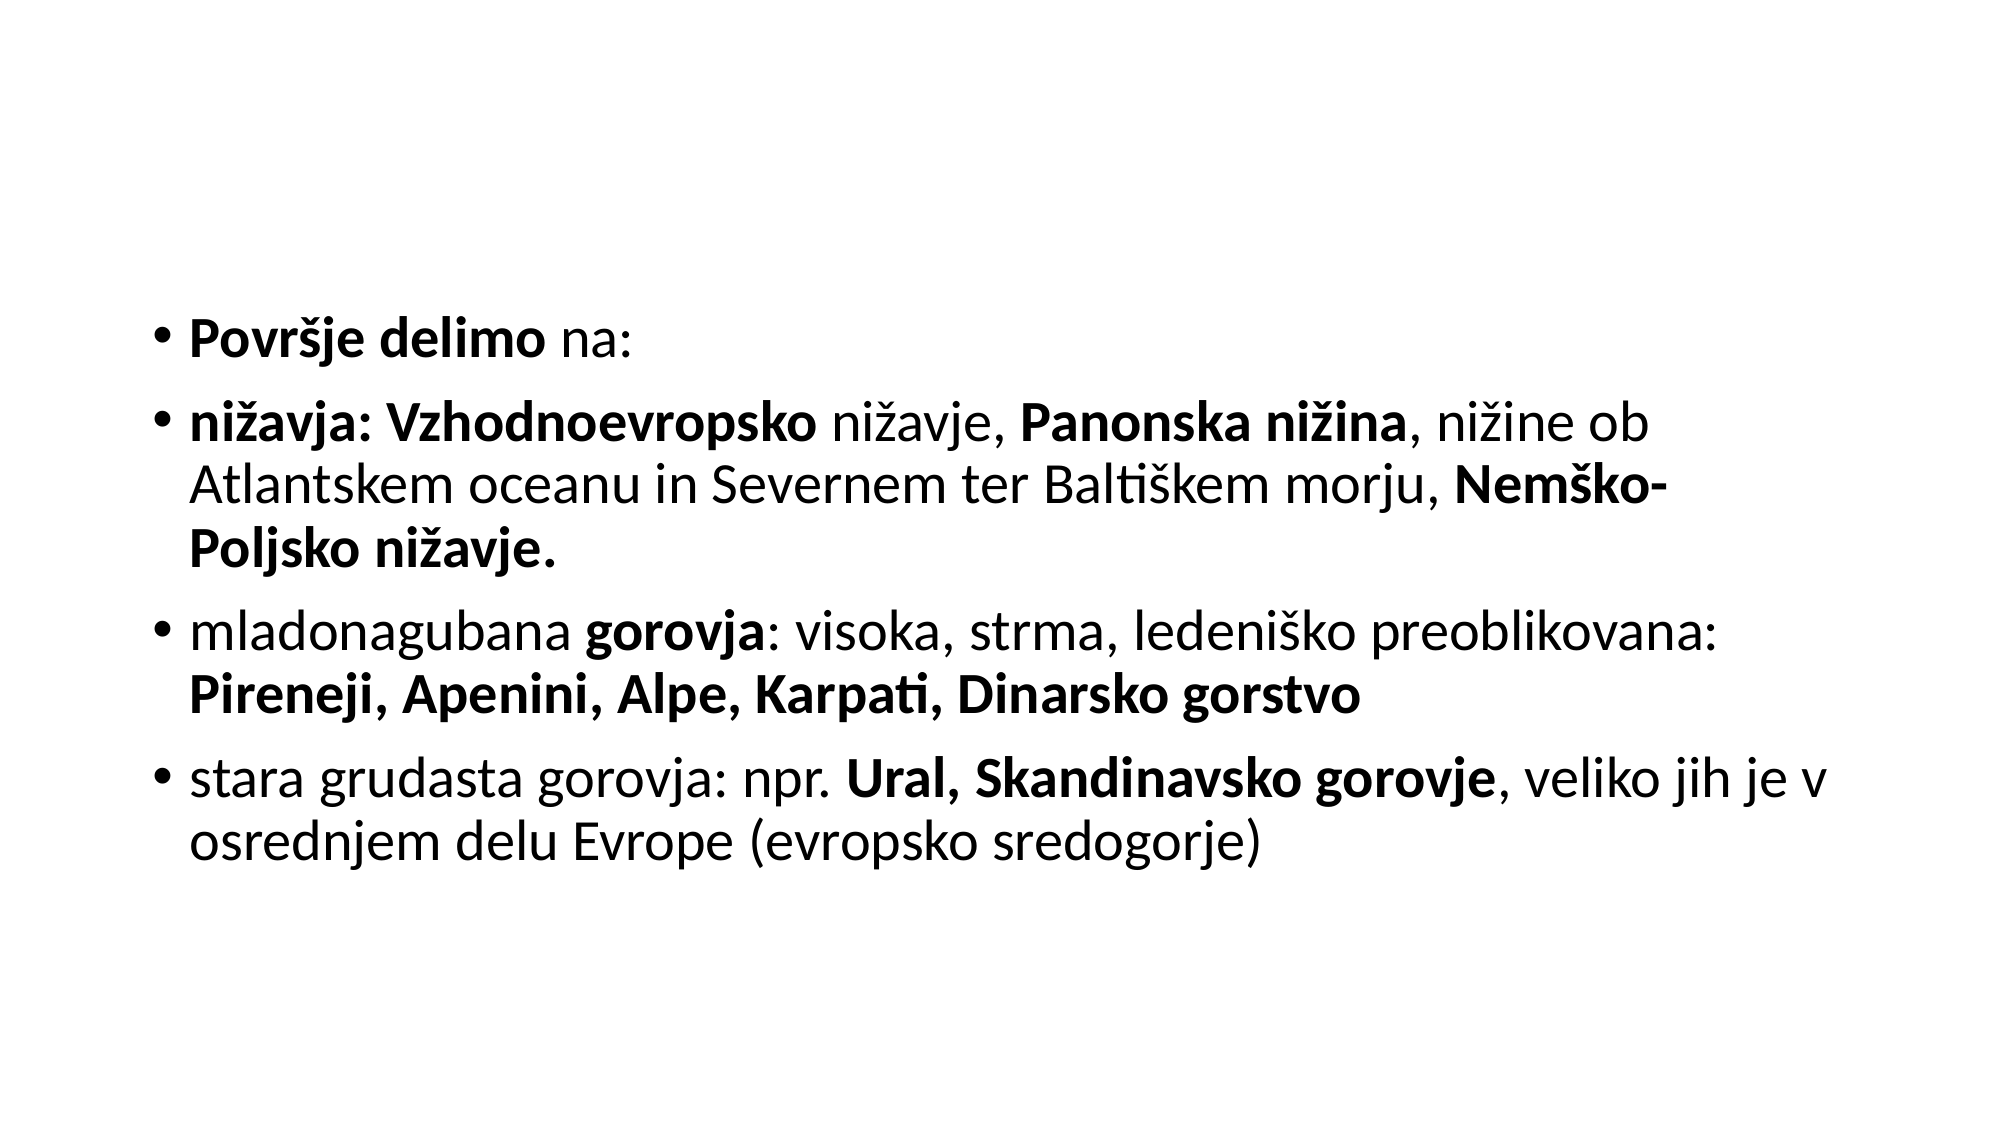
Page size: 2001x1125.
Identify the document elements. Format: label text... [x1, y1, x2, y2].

list Površje delimo na: nižavja: Vzhodnoevropsko nižavje, Panonska nižina, nižine ob Atlantskem oceanu in Severnem ter Baltiškem morju, Nemško- Poljsko nižavje. mladonagubana gorovja: visoka, strma, ledeniško preoblikovana: Pireneji, Apenini, Alpe, Karpati, Dinarsko gorstvo stara grudasta gorovja: npr. Ural, Skandinavsko gorovje, veliko jih je v osrednjem delu Evrope (evropsko sredogorje) [137, 299, 1863, 1014]
